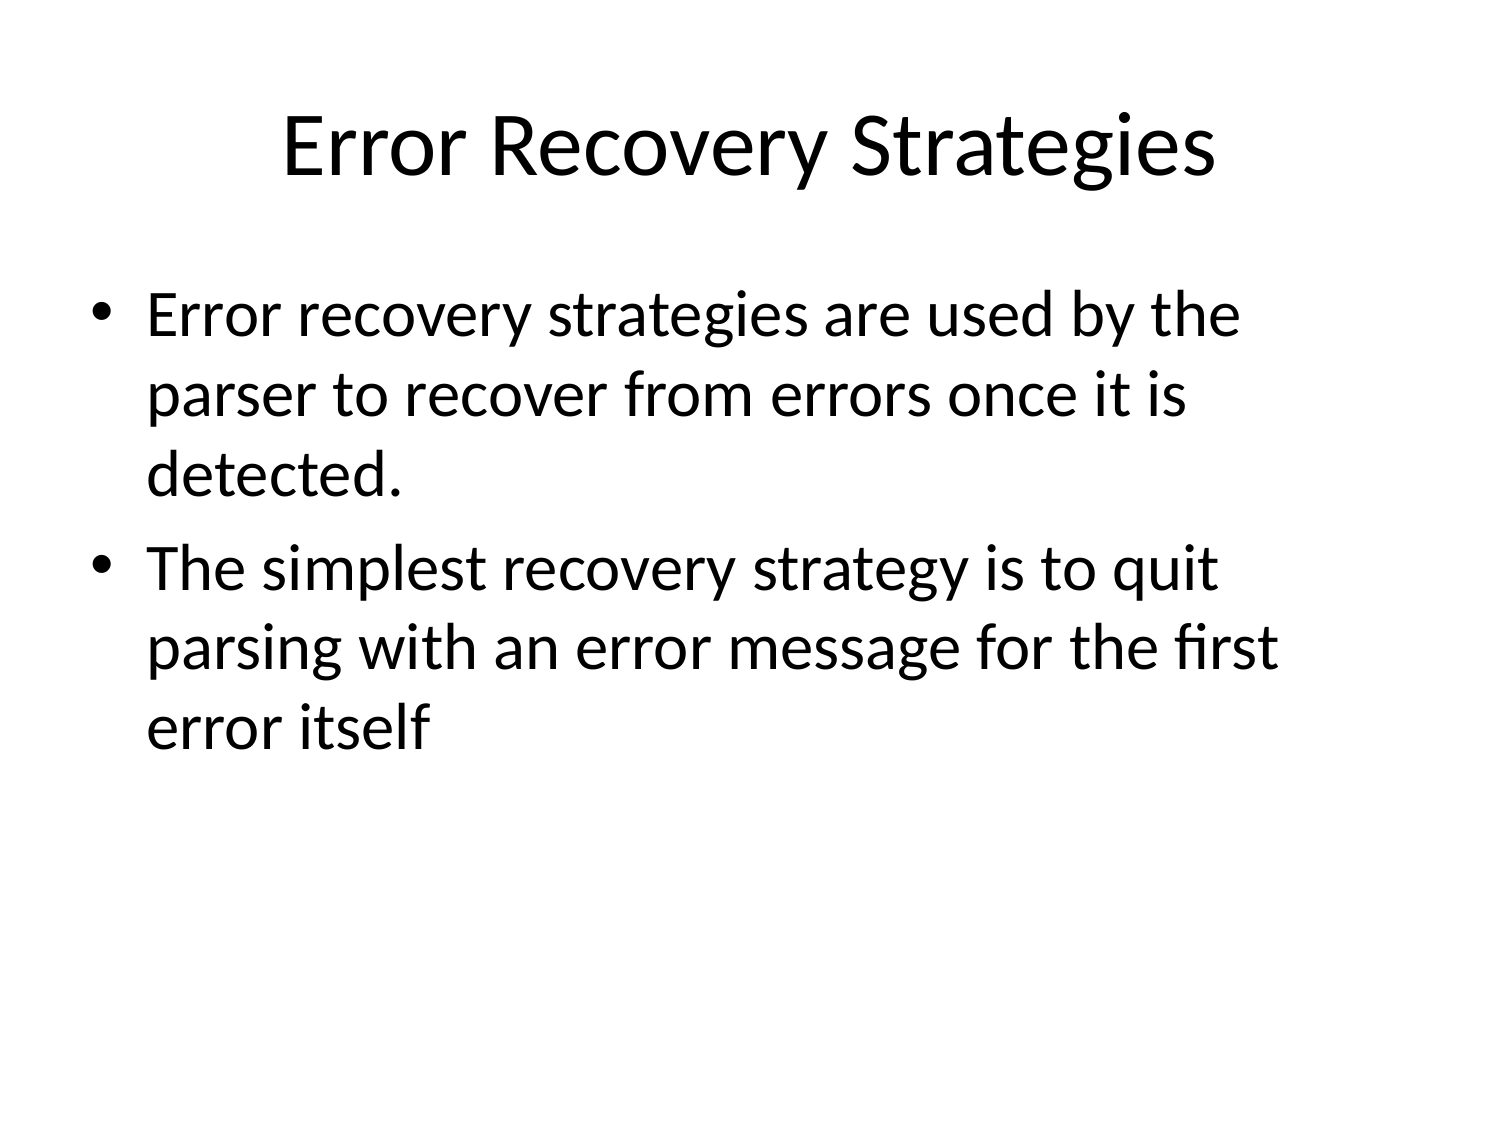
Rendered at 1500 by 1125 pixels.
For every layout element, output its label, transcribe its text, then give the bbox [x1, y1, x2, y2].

list Error recovery strategies are used by the parser to recover from errors once it is detected. The simplest recovery strategy is to quit parsing with an error message for the first error itself [75, 262, 1425, 1005]
title Error Recovery Strategies [75, 45, 1425, 233]
